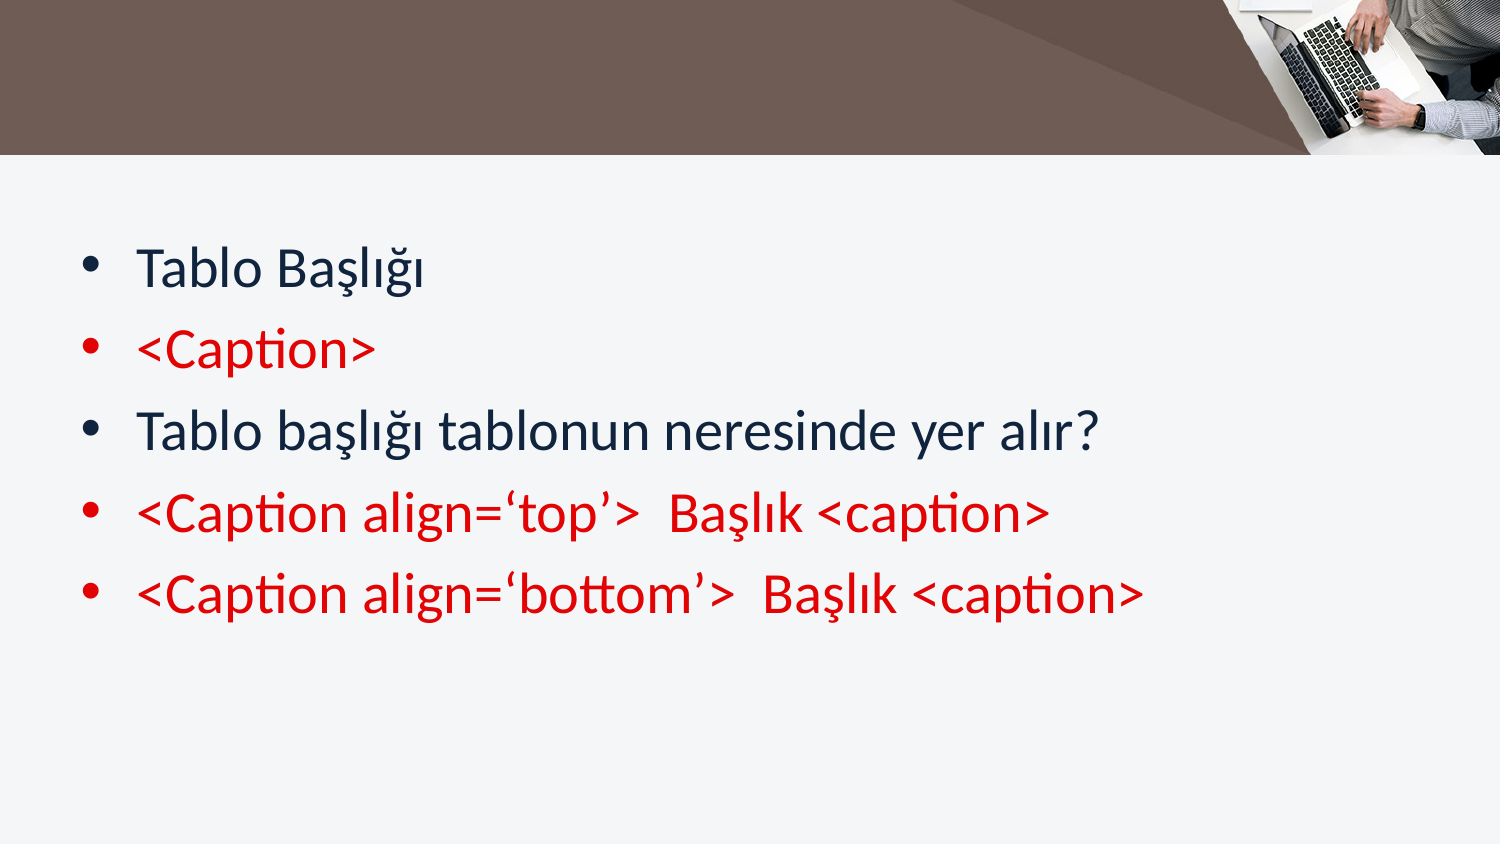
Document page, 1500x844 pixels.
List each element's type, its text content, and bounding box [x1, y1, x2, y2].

list Tablo Başlığı <Caption> Tablo başlığı tablonun neresinde yer alır? <Caption align=‘top’> Başlık <caption> <Caption align=‘bottom’> Başlık <caption> [65, 221, 1435, 776]
picture [0, 0, 1500, 844]
